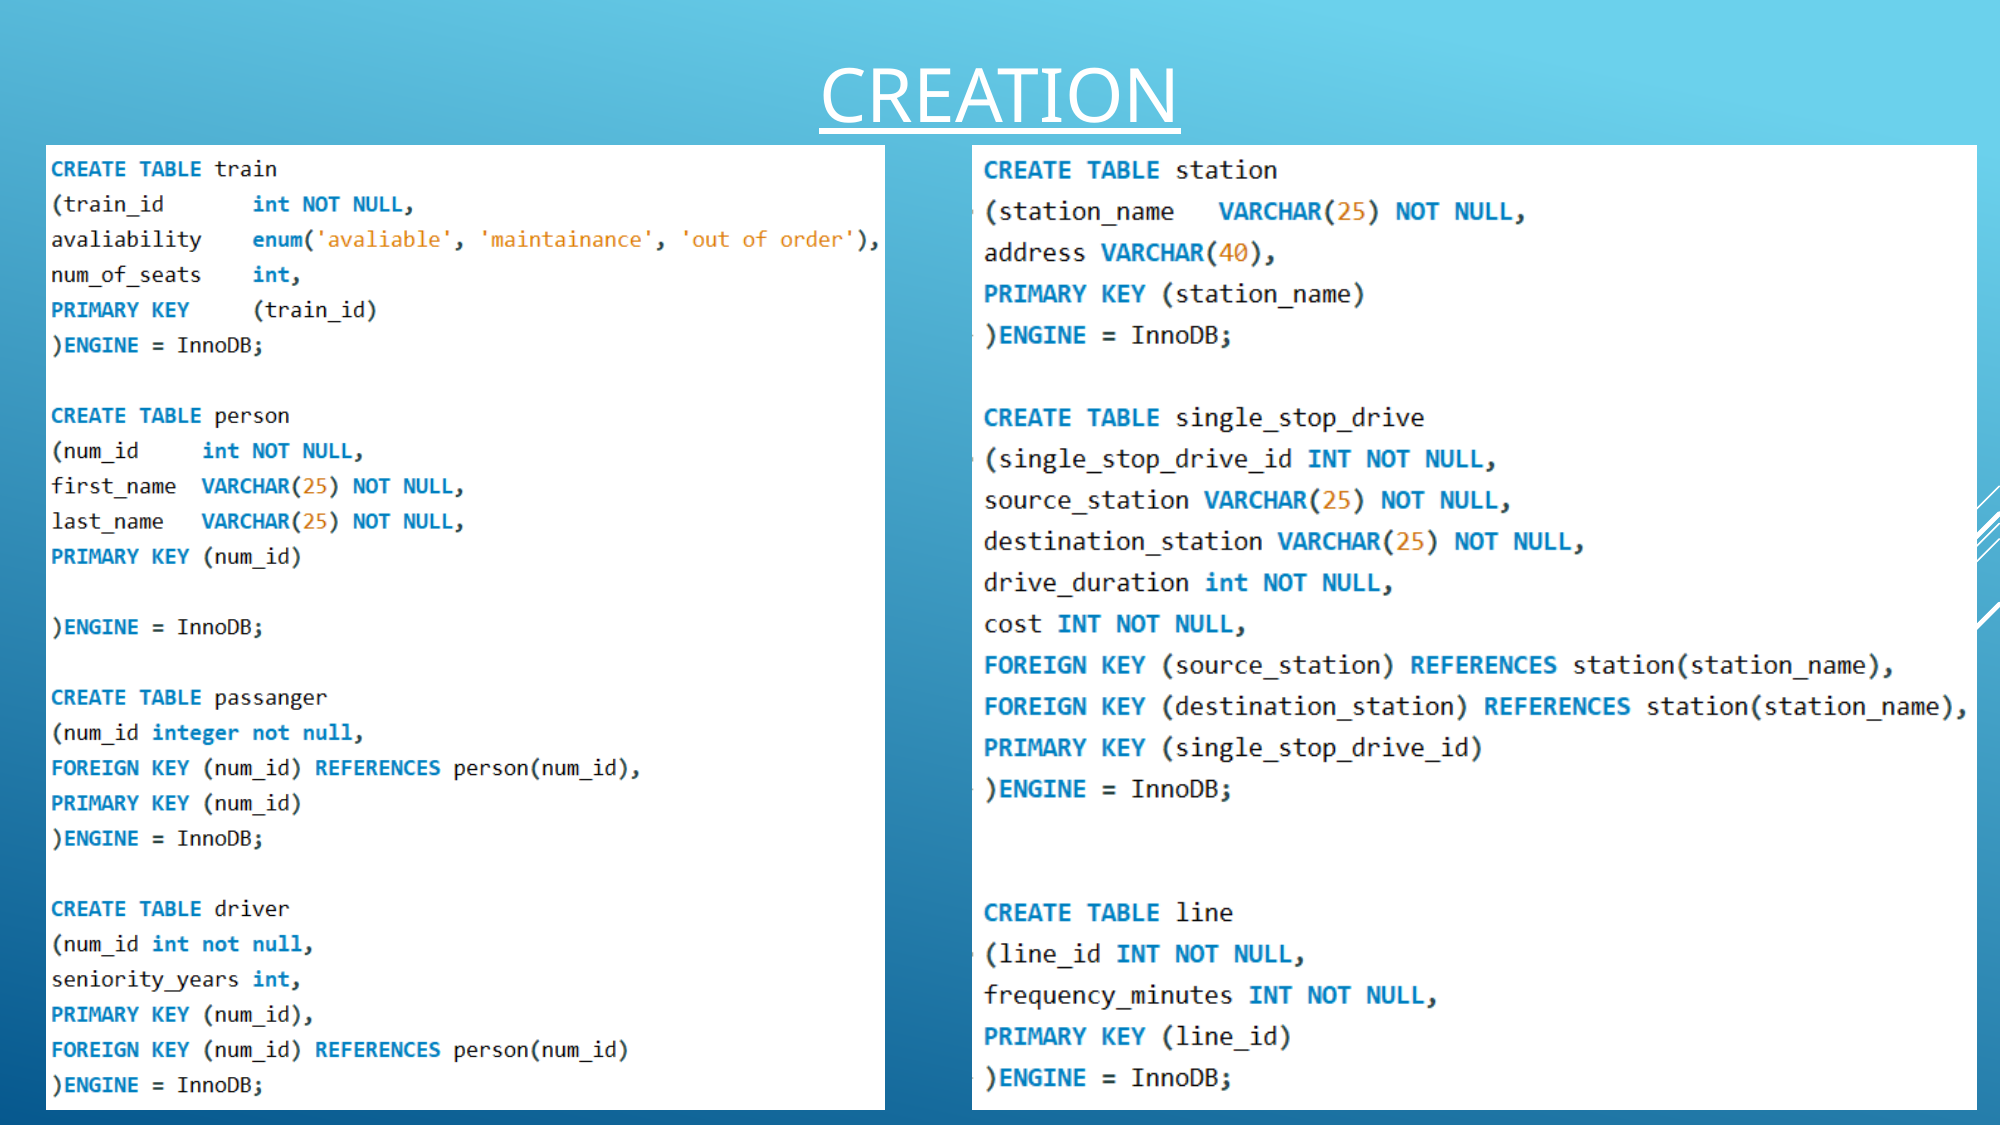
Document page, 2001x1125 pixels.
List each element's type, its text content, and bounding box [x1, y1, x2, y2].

picture [46, 145, 885, 1110]
picture [972, 145, 1977, 1110]
title creation [300, 39, 1700, 146]
